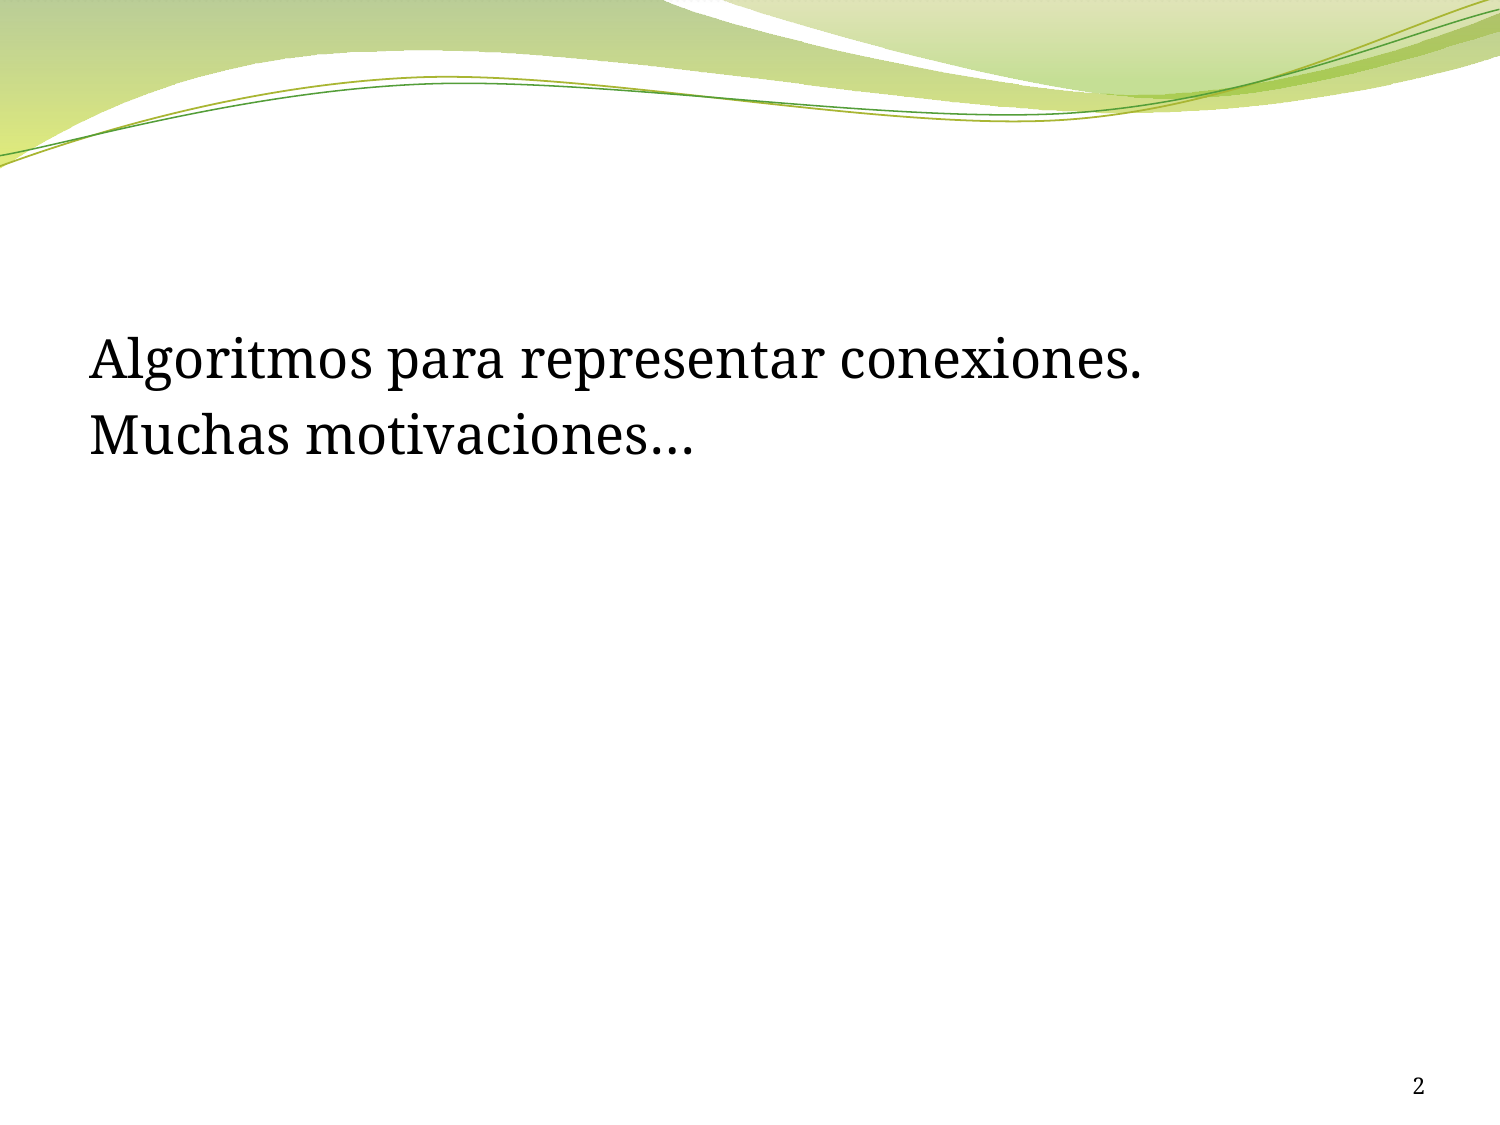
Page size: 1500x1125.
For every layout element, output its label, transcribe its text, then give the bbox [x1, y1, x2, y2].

list Algoritmos para representar conexiones. Muchas motivaciones… [75, 317, 1425, 1038]
slide_number 2 [1299, 1042, 1425, 1103]
